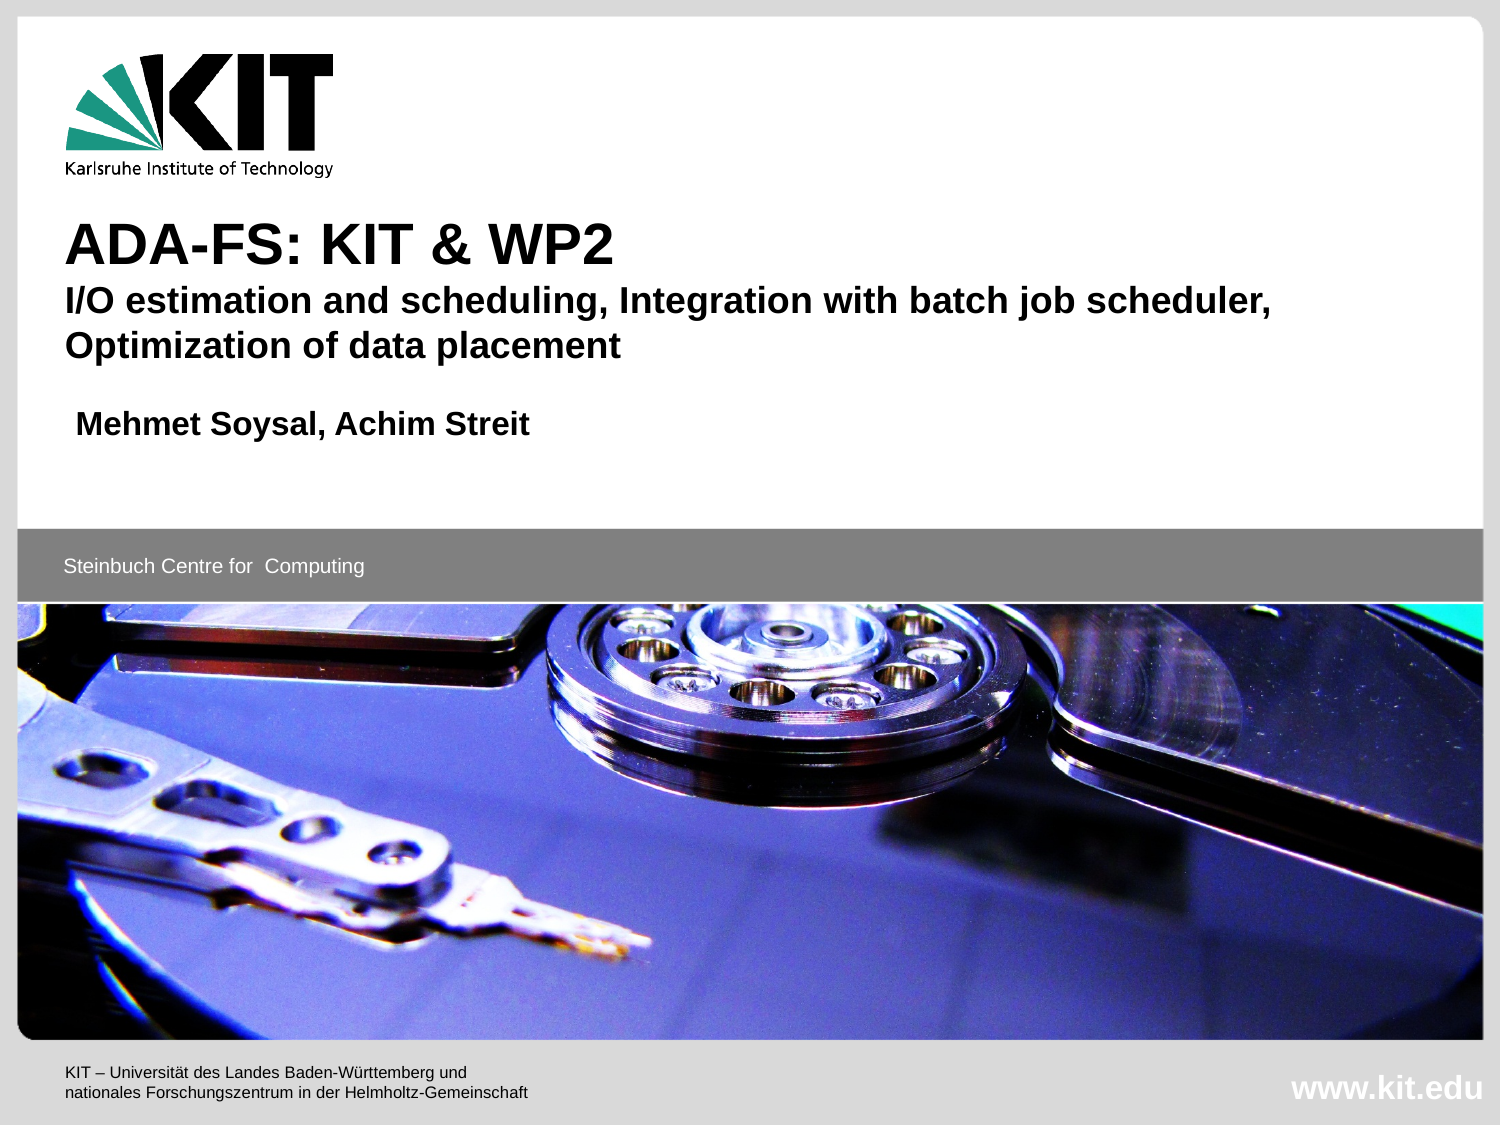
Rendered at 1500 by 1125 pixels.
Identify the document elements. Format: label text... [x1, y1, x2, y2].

text_box ADA-FS: KIT & WP2 I/O estimation and scheduling, Integration with batch job scheduler, Optimization of data placement [64, 247, 1442, 367]
text_box Mehmet Soysal, Achim Streit [75, 394, 546, 450]
picture [0, 0, 1500, 1125]
